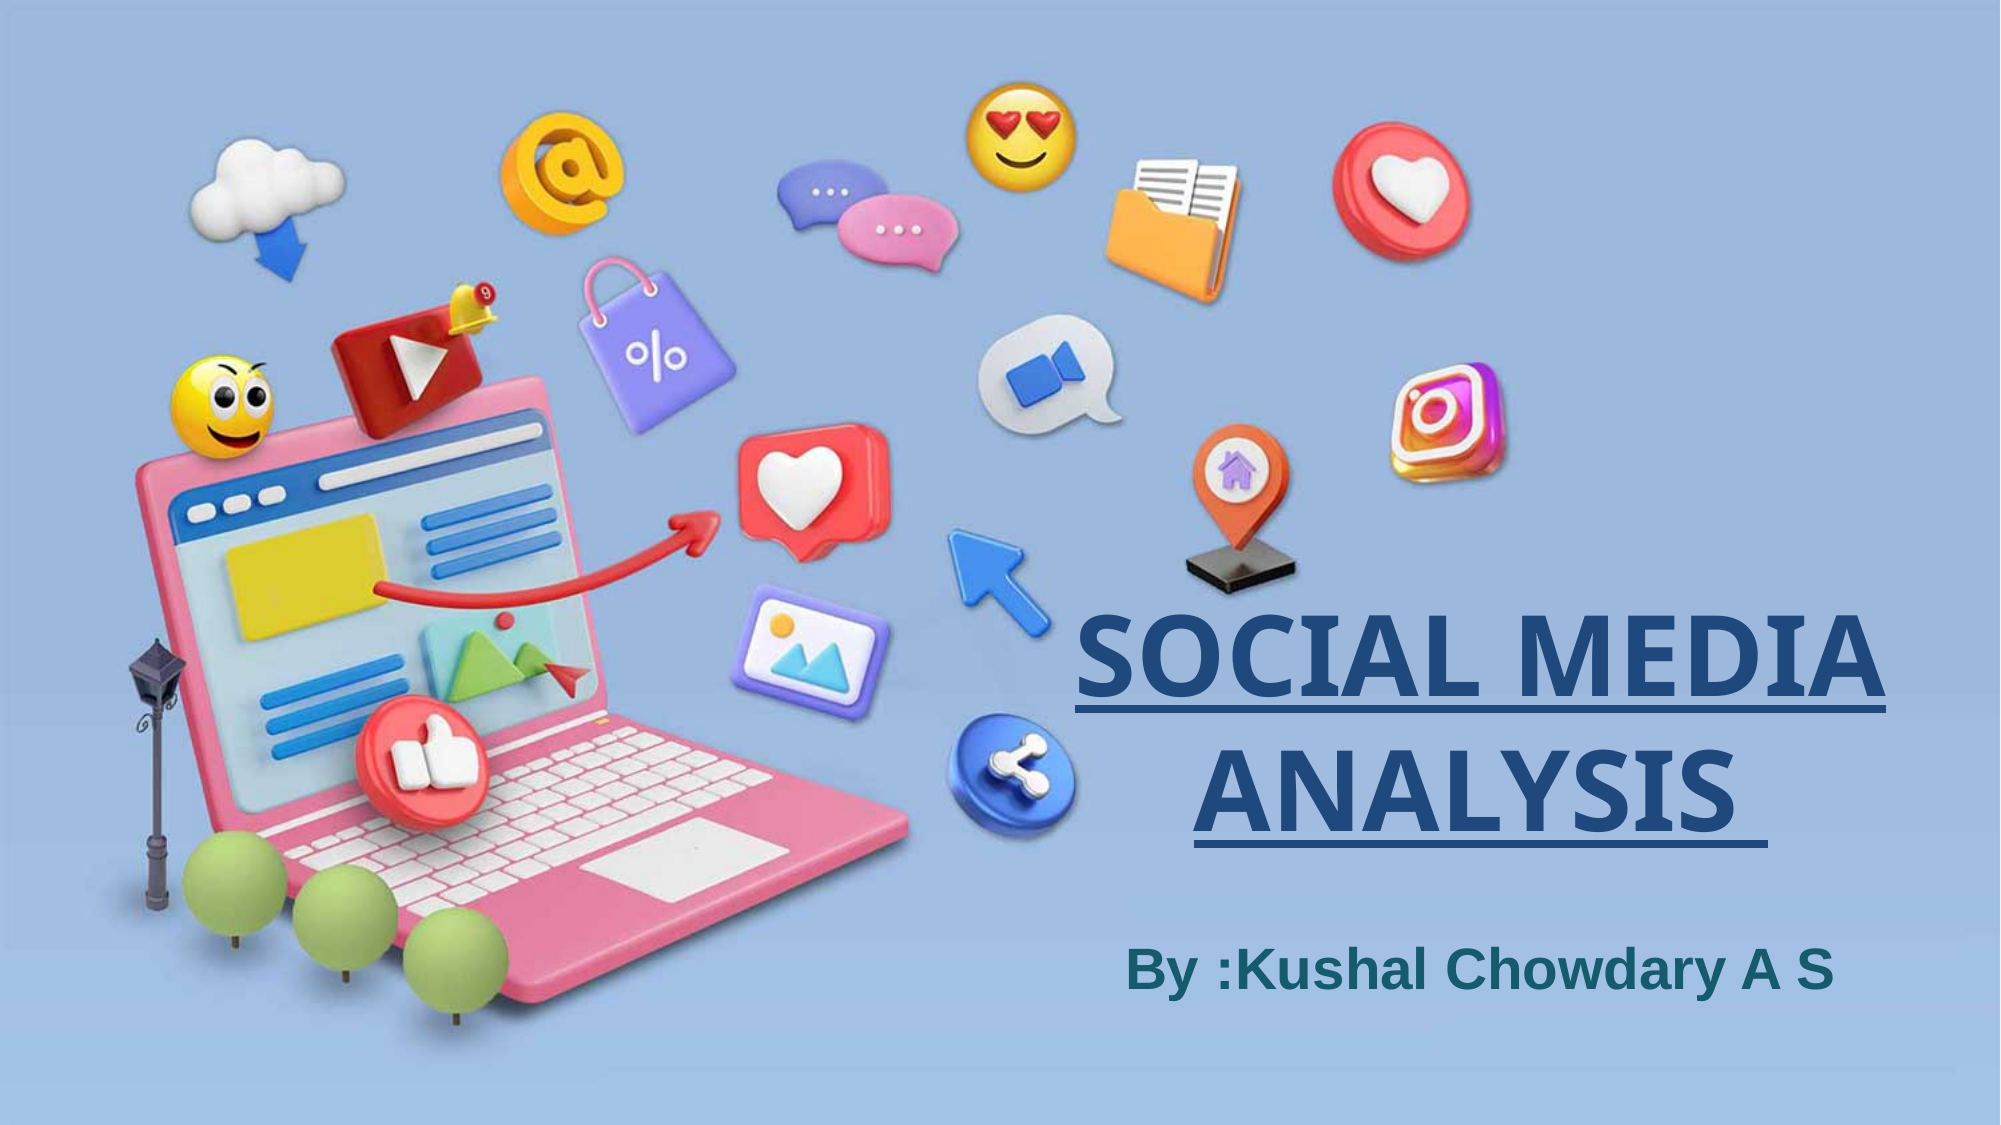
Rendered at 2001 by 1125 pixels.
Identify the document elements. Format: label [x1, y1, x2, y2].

picture [0, 0, 2001, 1125]
text_box [1047, 574, 1915, 1041]
